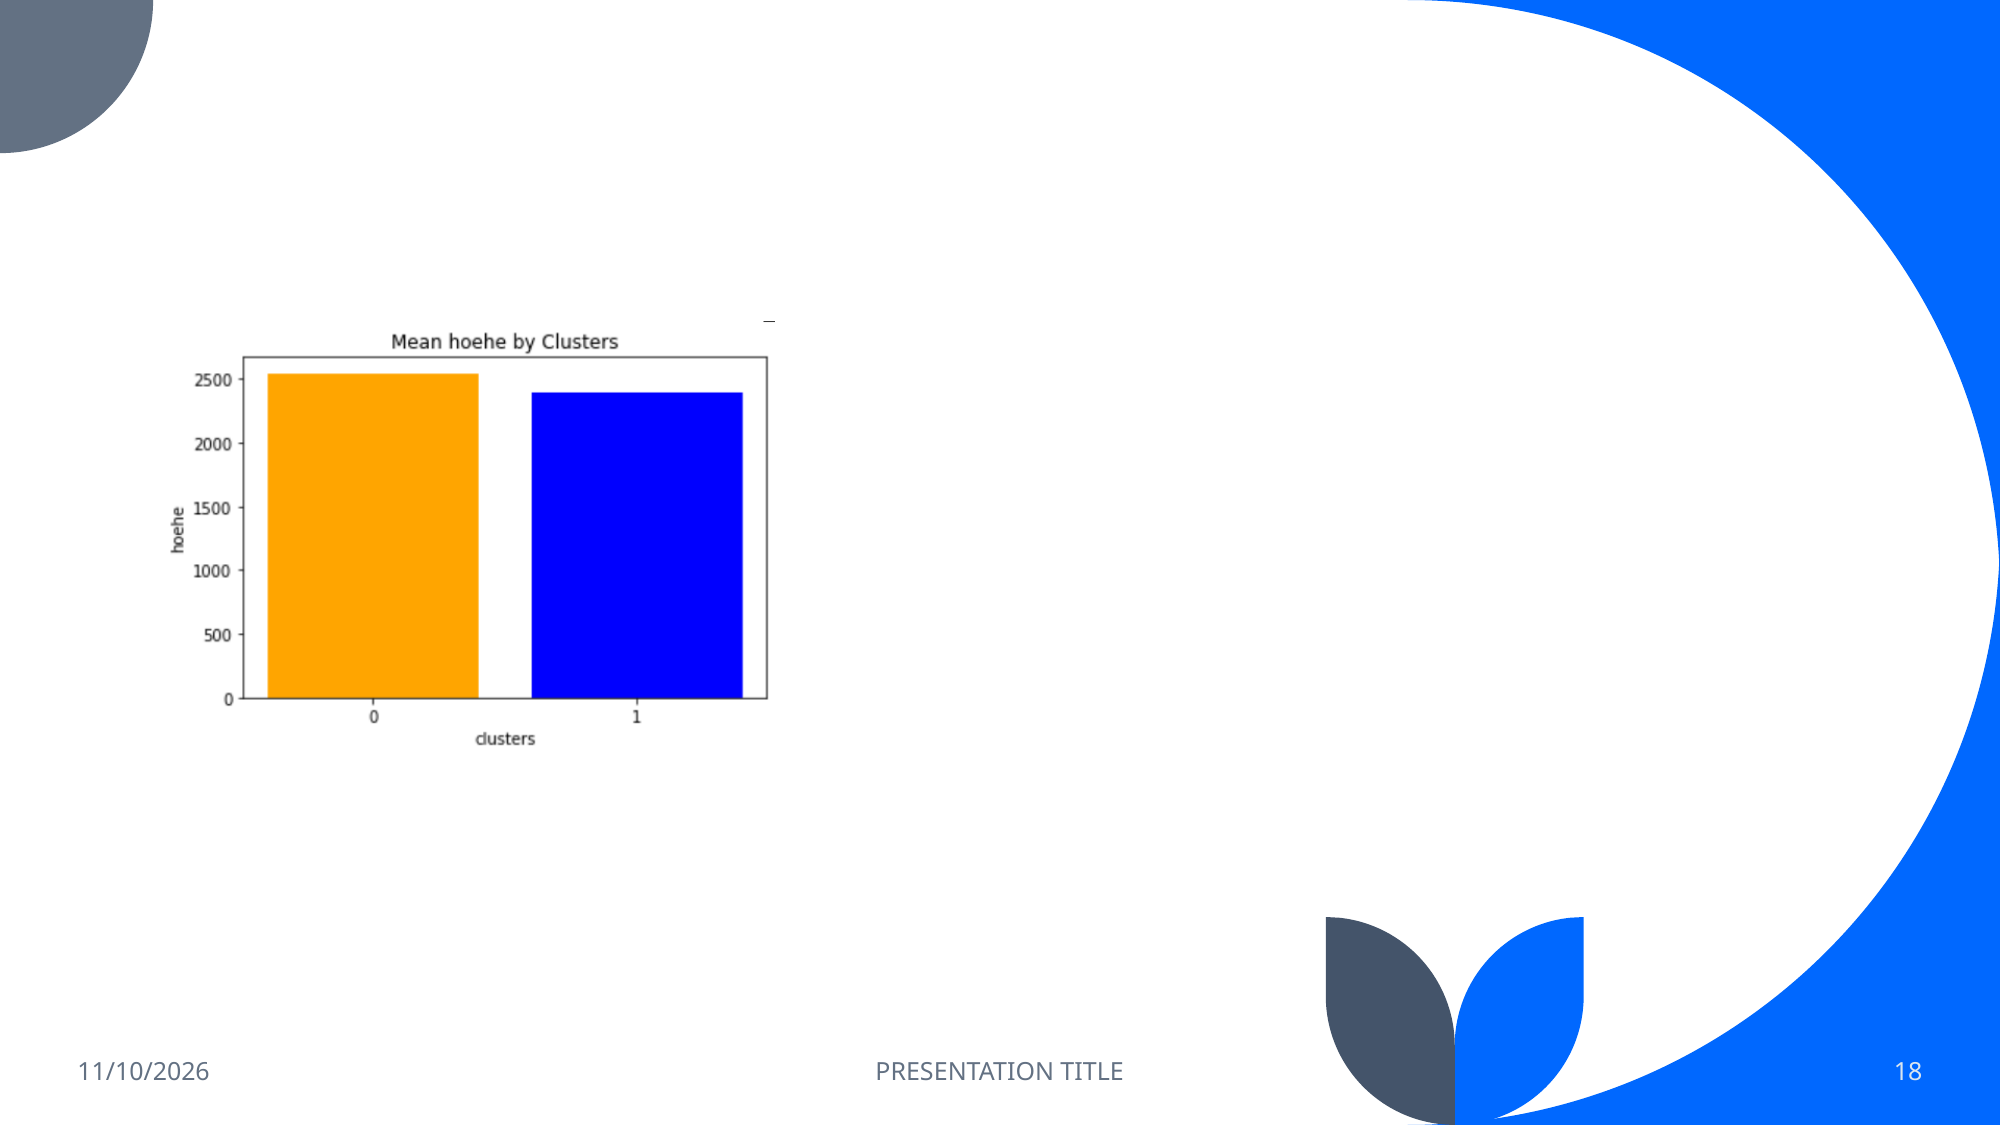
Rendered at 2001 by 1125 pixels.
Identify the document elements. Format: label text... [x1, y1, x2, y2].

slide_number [62, 1042, 513, 1103]
footer PRESENTATION TITLE [662, 1042, 1338, 1103]
picture [162, 321, 775, 751]
slide_number 18 [1665, 1042, 1938, 1103]
